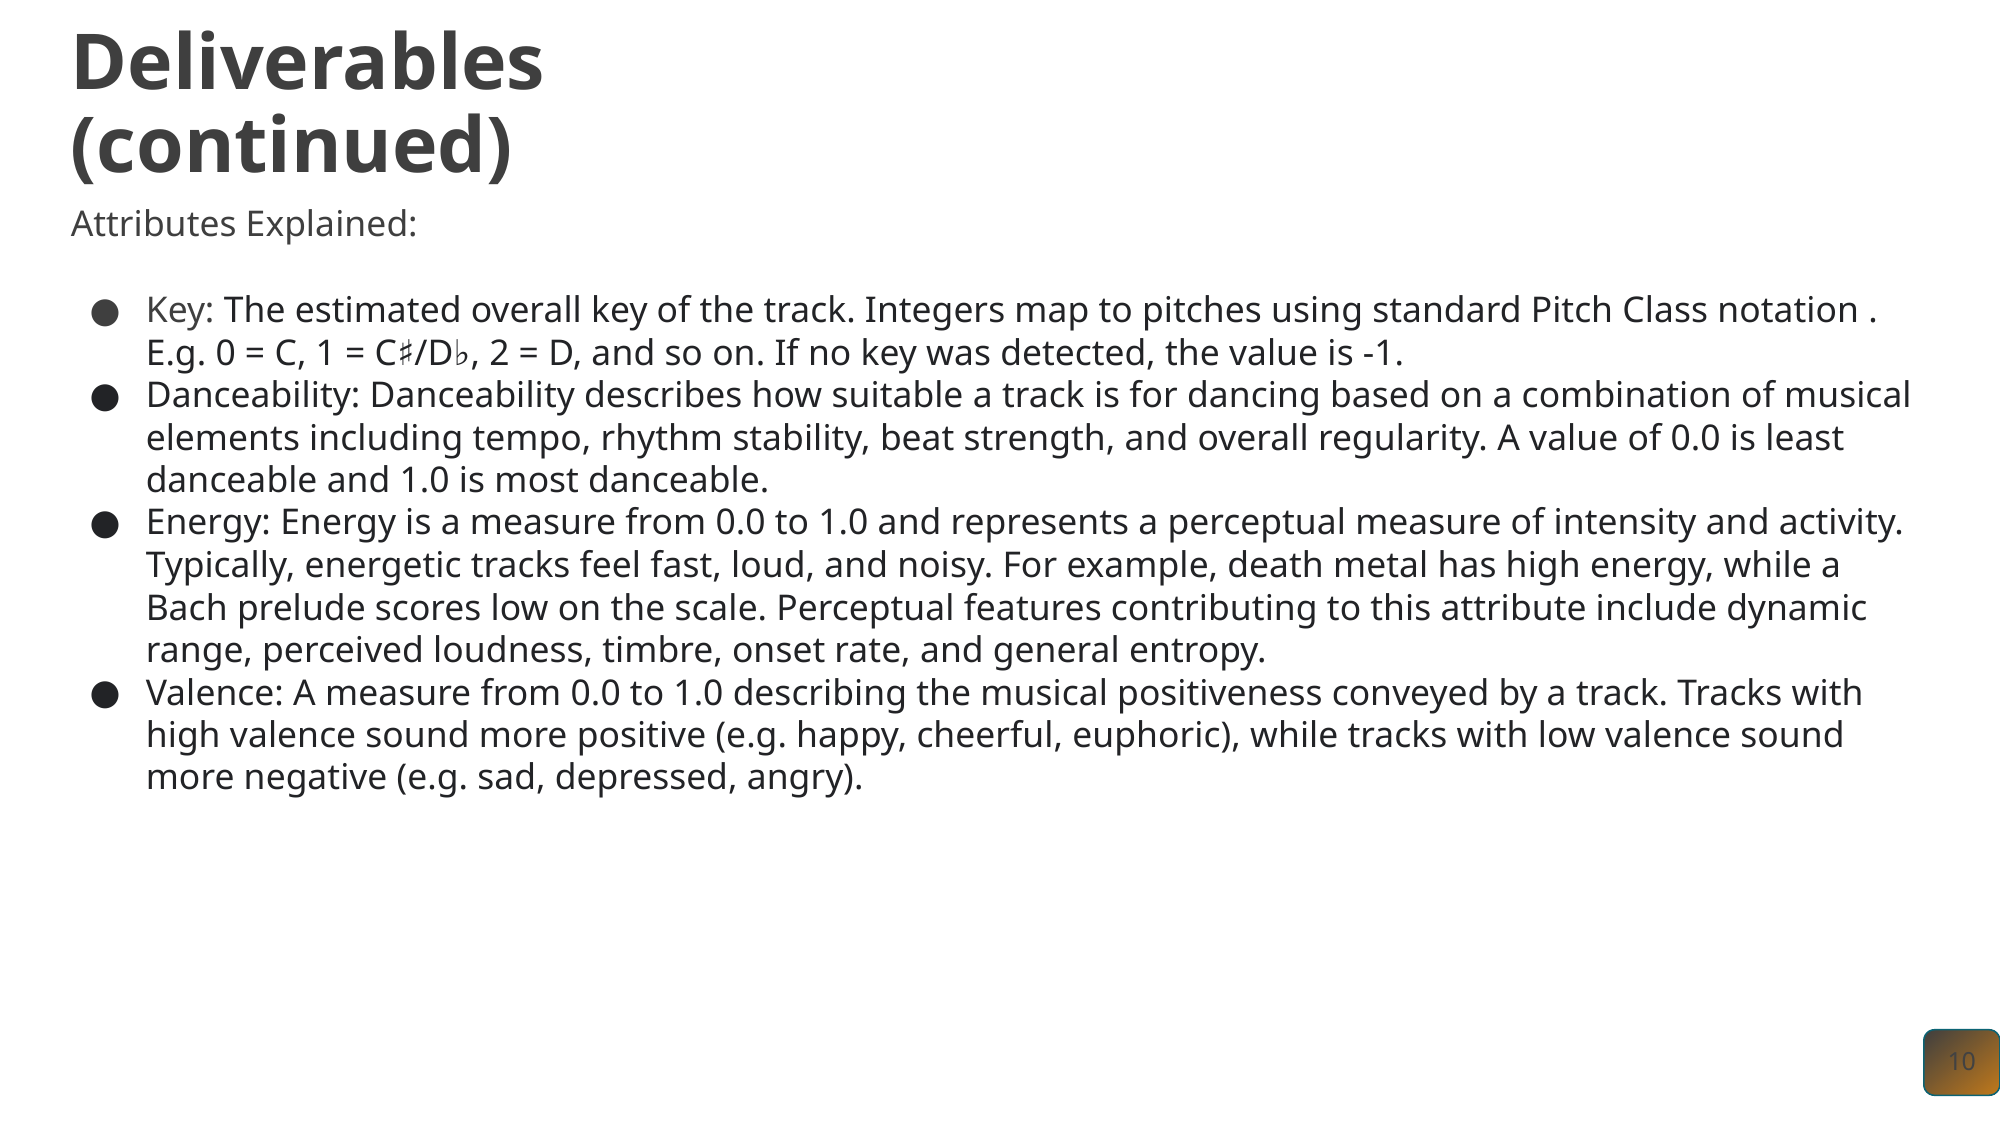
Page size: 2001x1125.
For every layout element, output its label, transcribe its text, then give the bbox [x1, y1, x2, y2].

slide_number 10 [1923, 1028, 2000, 1097]
title Deliverables (continued) [70, 70, 969, 142]
list Attributes Explained: Key: The estimated overall key of the track. Integers map to pitches using standard Pitch Class notation . E.g. 0 = C, 1 = C♯/D♭, 2 = D, and so on. If no key was detected, the value is -1. Danceability: Danceability describes how suitable a track is for dancing based on a combination of musical elements including tempo, rhythm stability, beat strength, and overall regularity. A value of 0.0 is least danceable and 1.0 is most danceable. Energy: Energy is a measure from 0.0 to 1.0 and represents a perceptual measure of intensity and activity. Typically, energetic tracks feel fast, loud, and noisy. For example, death metal has high energy, while a Bach prelude scores low on the scale. Perceptual features contributing to this attribute include dynamic range, perceived loudness, timbre, onset rate, and general entropy. Valence: A measure from 0.0 to 1.0 describing the musical positiveness conveyed by a track. Tracks with high valence sound more positive (e.g. happy, cheerful, euphoric), while tracks with low valence sound more negative (e.g. sad, depressed, angry). [70, 200, 1915, 1016]
